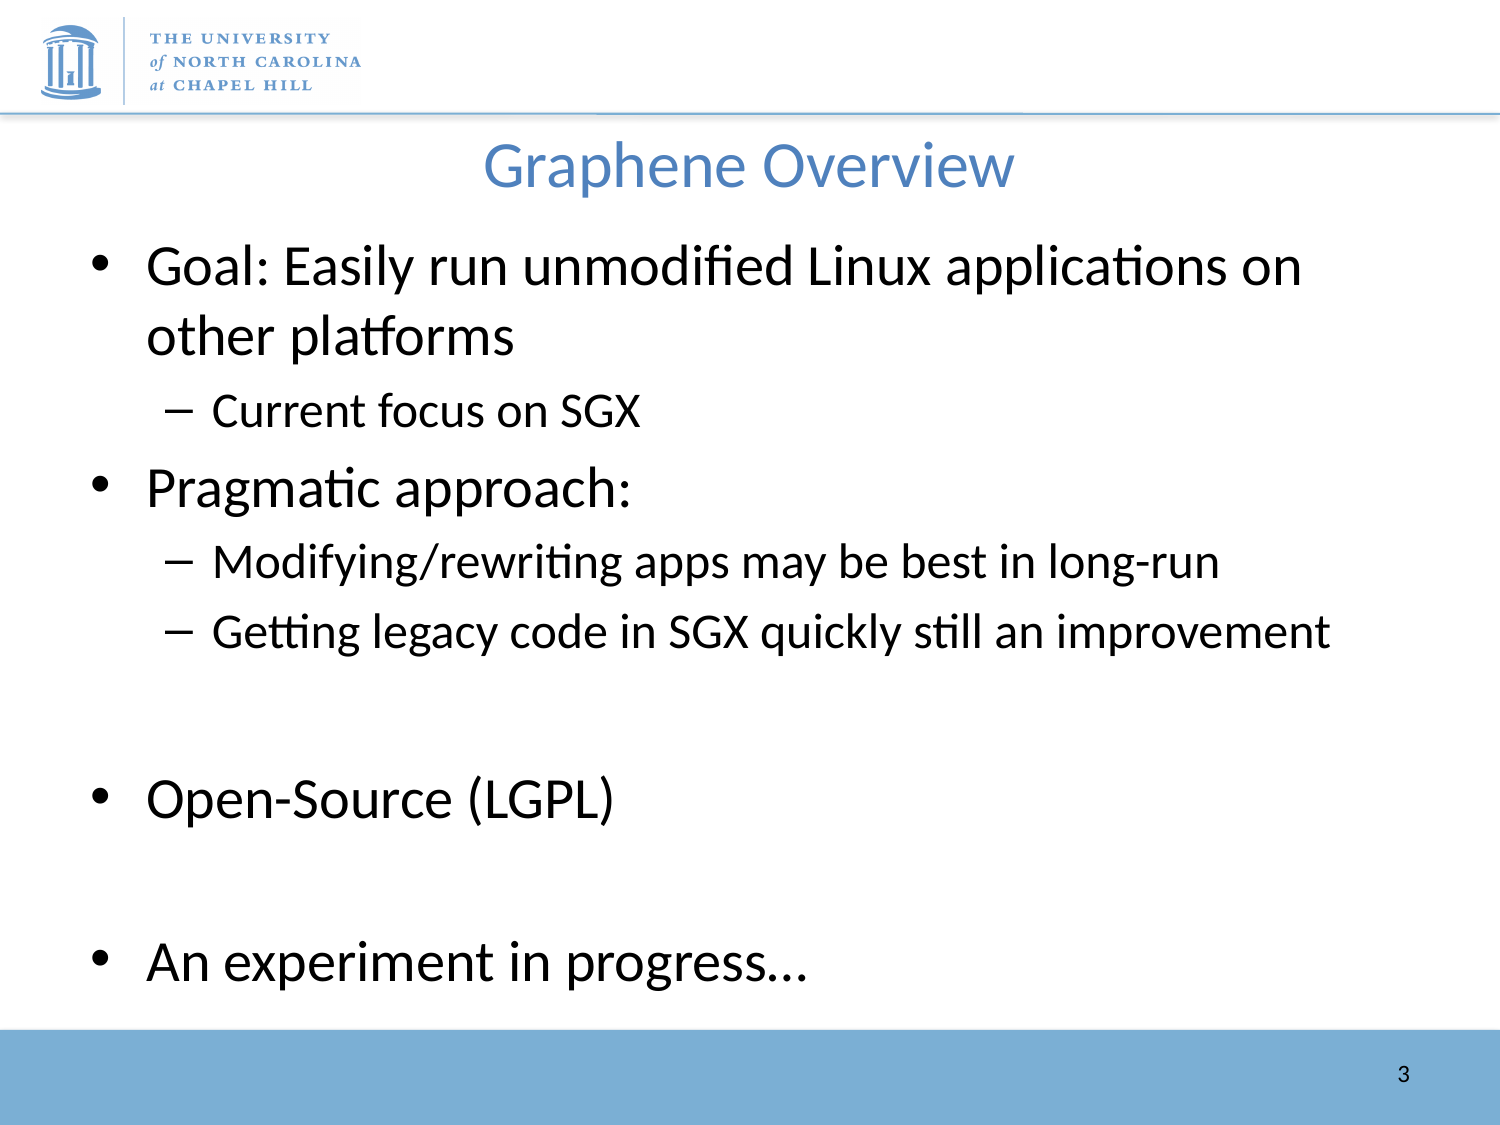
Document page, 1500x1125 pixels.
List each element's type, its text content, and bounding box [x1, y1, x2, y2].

list Goal: Easily run unmodified Linux applications on other platforms Current focus on SGX Pragmatic approach: Modifying/rewriting apps may be best in long-run Getting legacy code in SGX quickly still an improvement Open-Source (LGPL) An experiment in progress… [75, 219, 1425, 1024]
title Graphene Overview [0, 113, 1500, 209]
slide_number 3 [1074, 1042, 1425, 1103]
picture [41, 17, 361, 105]
